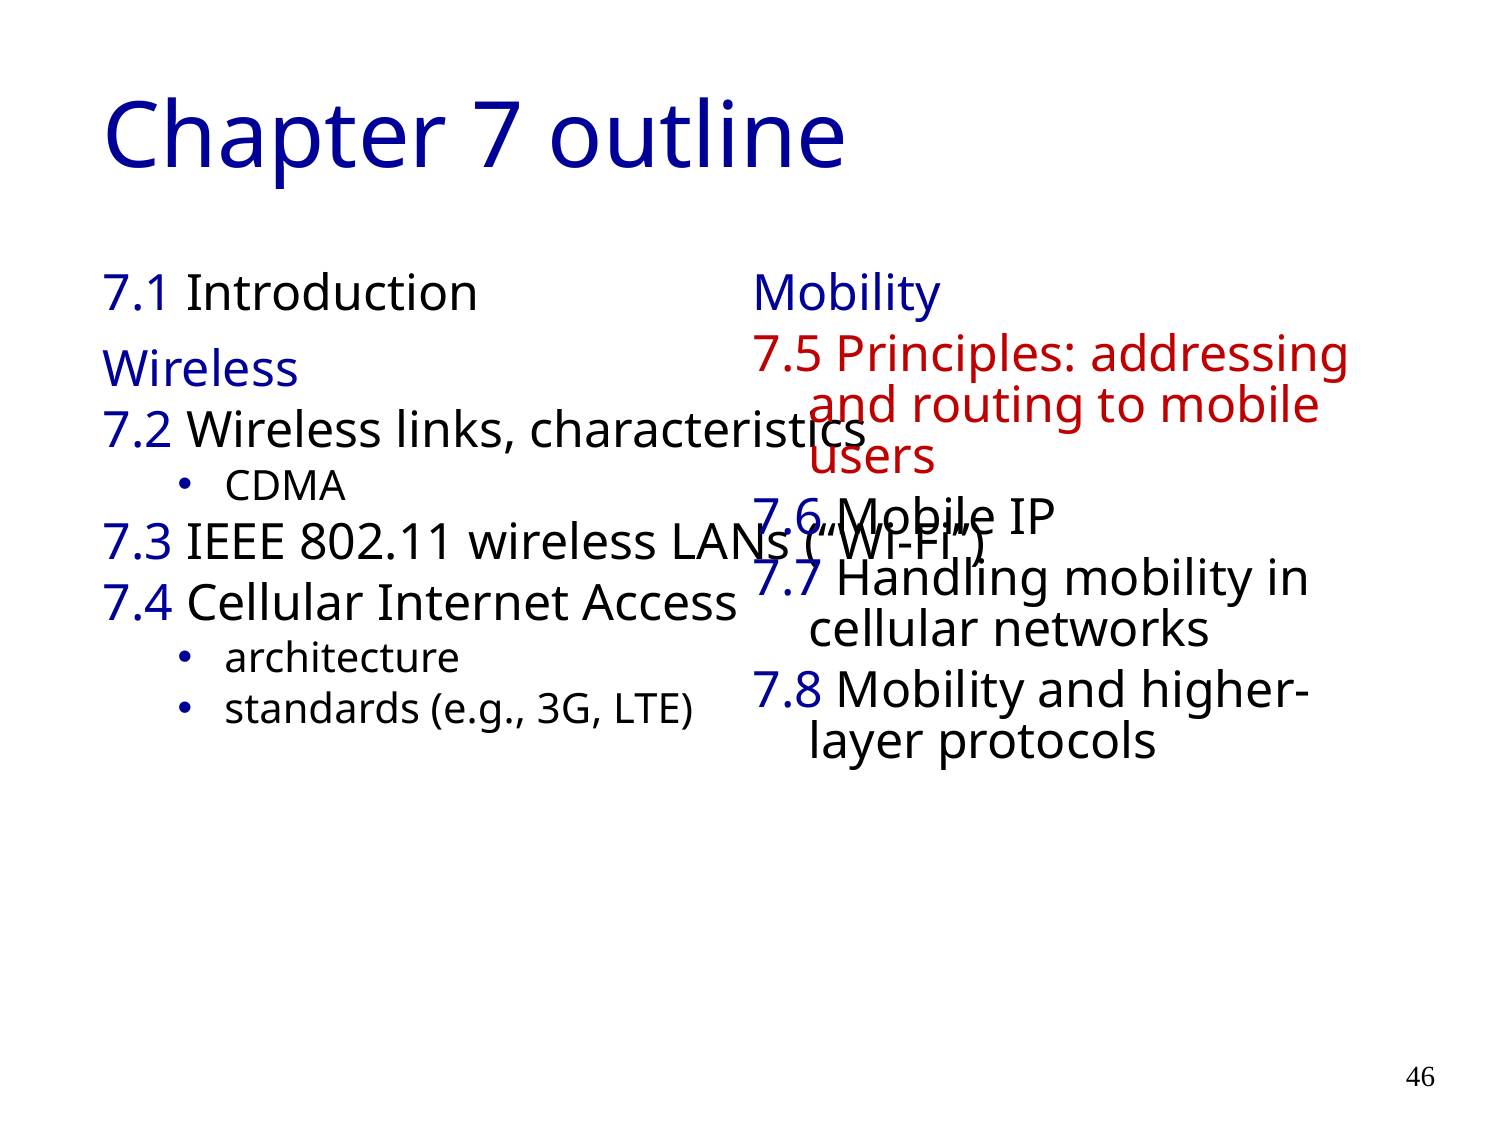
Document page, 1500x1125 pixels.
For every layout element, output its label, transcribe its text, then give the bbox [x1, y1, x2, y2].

list 7.1 Introduction Wireless 7.2 Wireless links, characteristics CDMA 7.3 IEEE 802.11 wireless LANs (“Wi-Fi”) 7.4 Cellular Internet Access architecture standards (e.g., 3G, LTE) [87, 262, 737, 1025]
slide_number 46 [1339, 1050, 1450, 1125]
title Chapter 7 outline [87, 37, 1363, 225]
list Mobility 7.5 Principles: addressing and routing to mobile users 7.6 Mobile IP 7.7 Handling mobility in cellular networks 7.8 Mobility and higher-layer protocols [737, 262, 1403, 1025]
